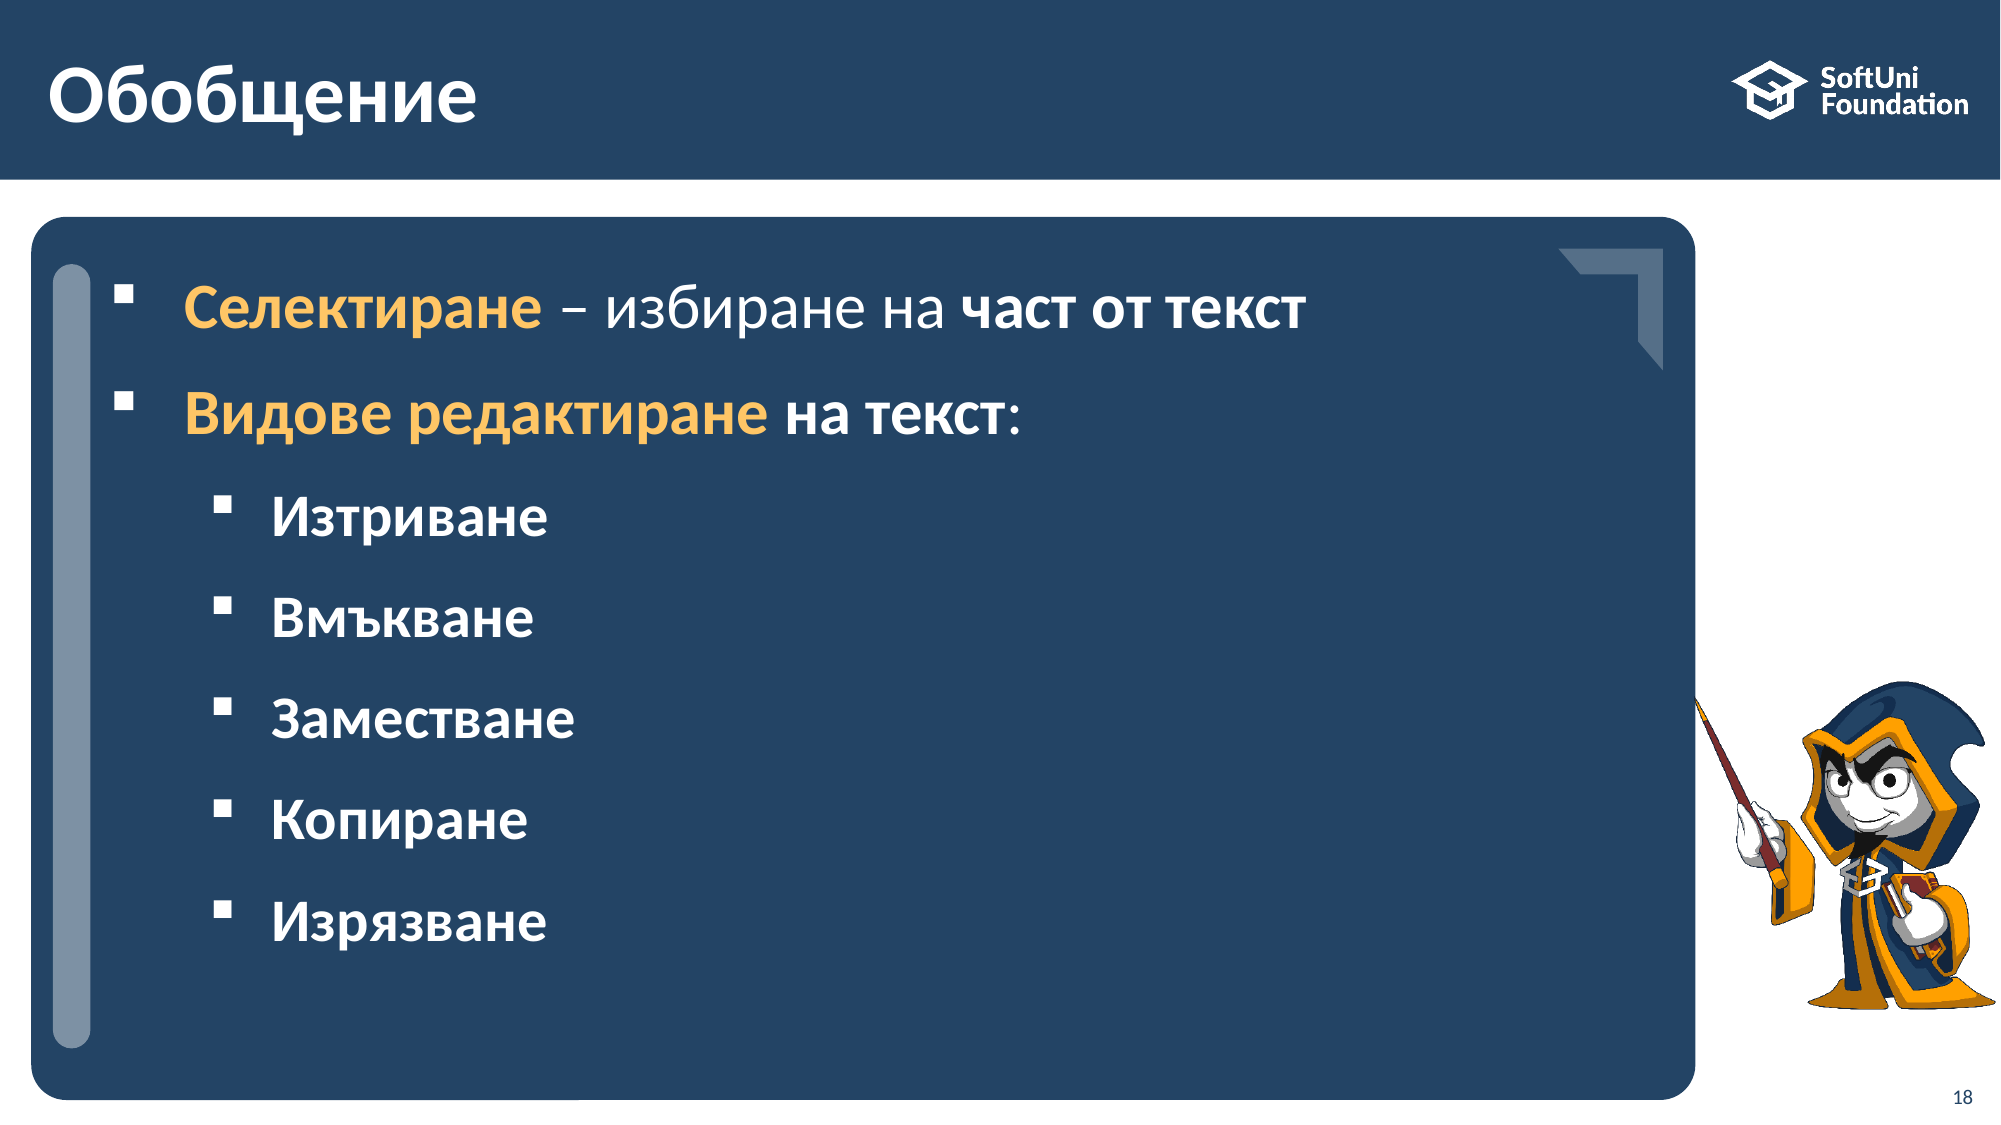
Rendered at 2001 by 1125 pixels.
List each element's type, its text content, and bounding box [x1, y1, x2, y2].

slide_number 18 [1927, 1067, 1989, 1117]
picture [1731, 60, 1968, 120]
title Обобщение [31, 16, 1716, 162]
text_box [30, 216, 1696, 1101]
picture [1682, 652, 2000, 1023]
